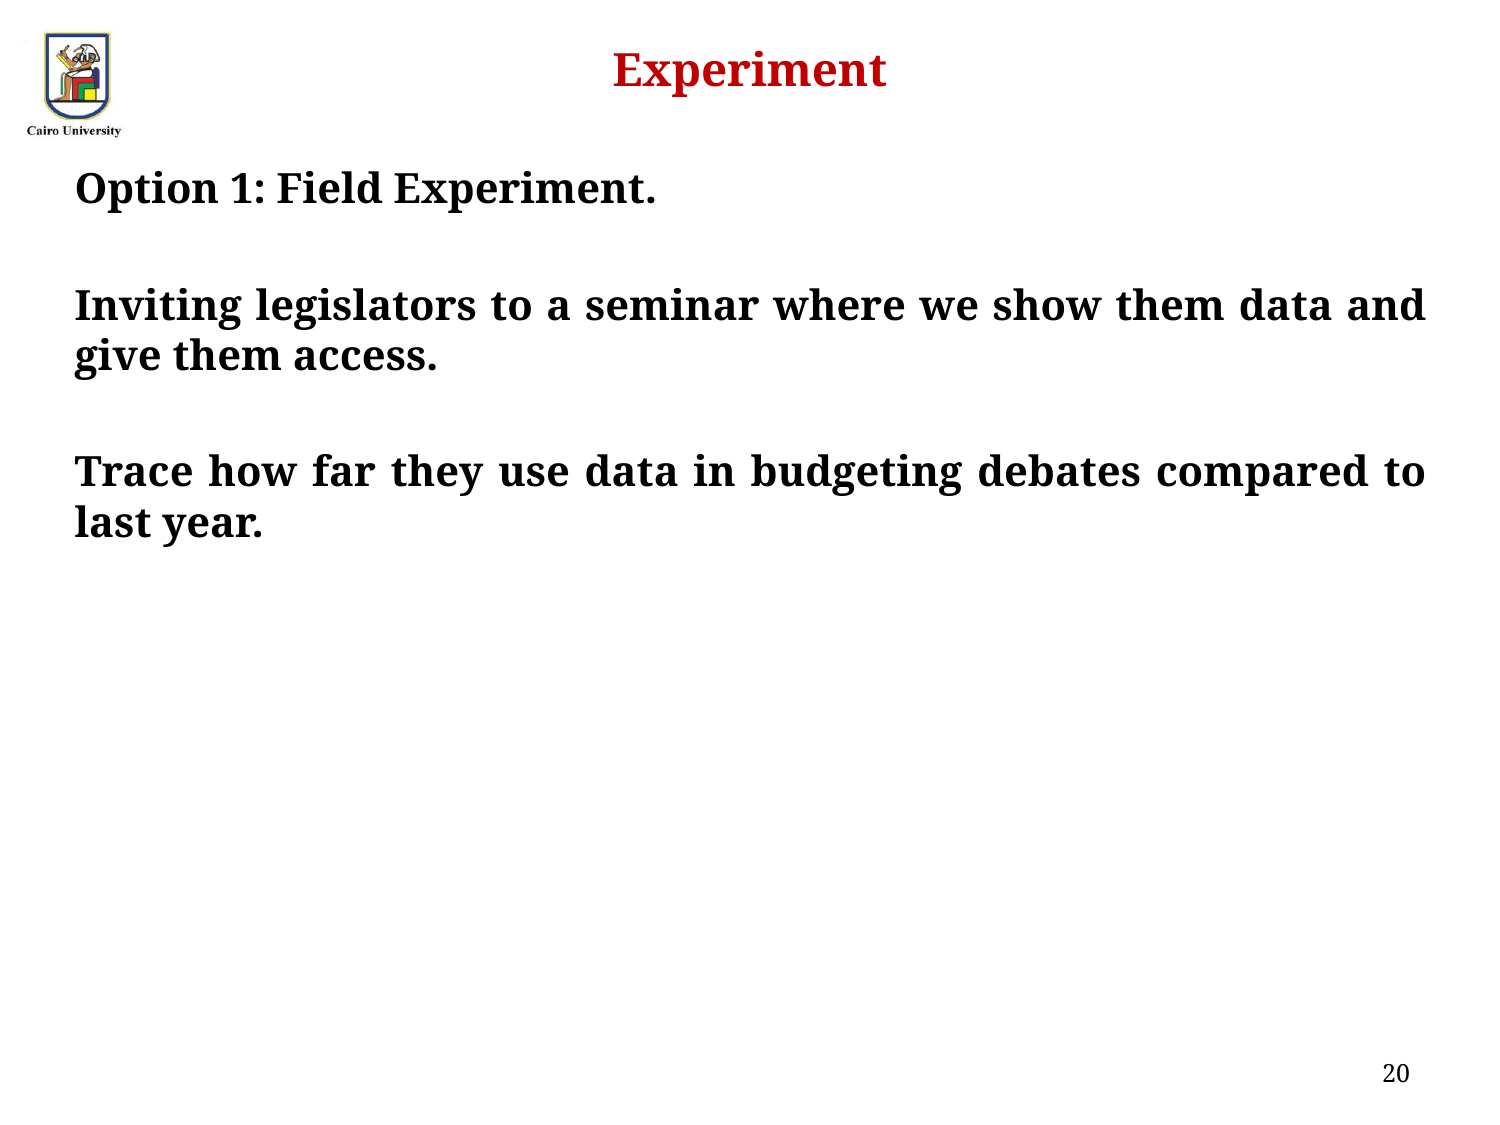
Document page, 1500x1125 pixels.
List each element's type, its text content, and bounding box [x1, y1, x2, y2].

picture [23, 30, 125, 139]
list Experiment Option 1: Field Experiment. Inviting legislators to a seminar where we show them data and give them access. Trace how far they use data in budgeting debates compared to last year. [58, 32, 1442, 1013]
slide_number 20 [1074, 1023, 1426, 1100]
